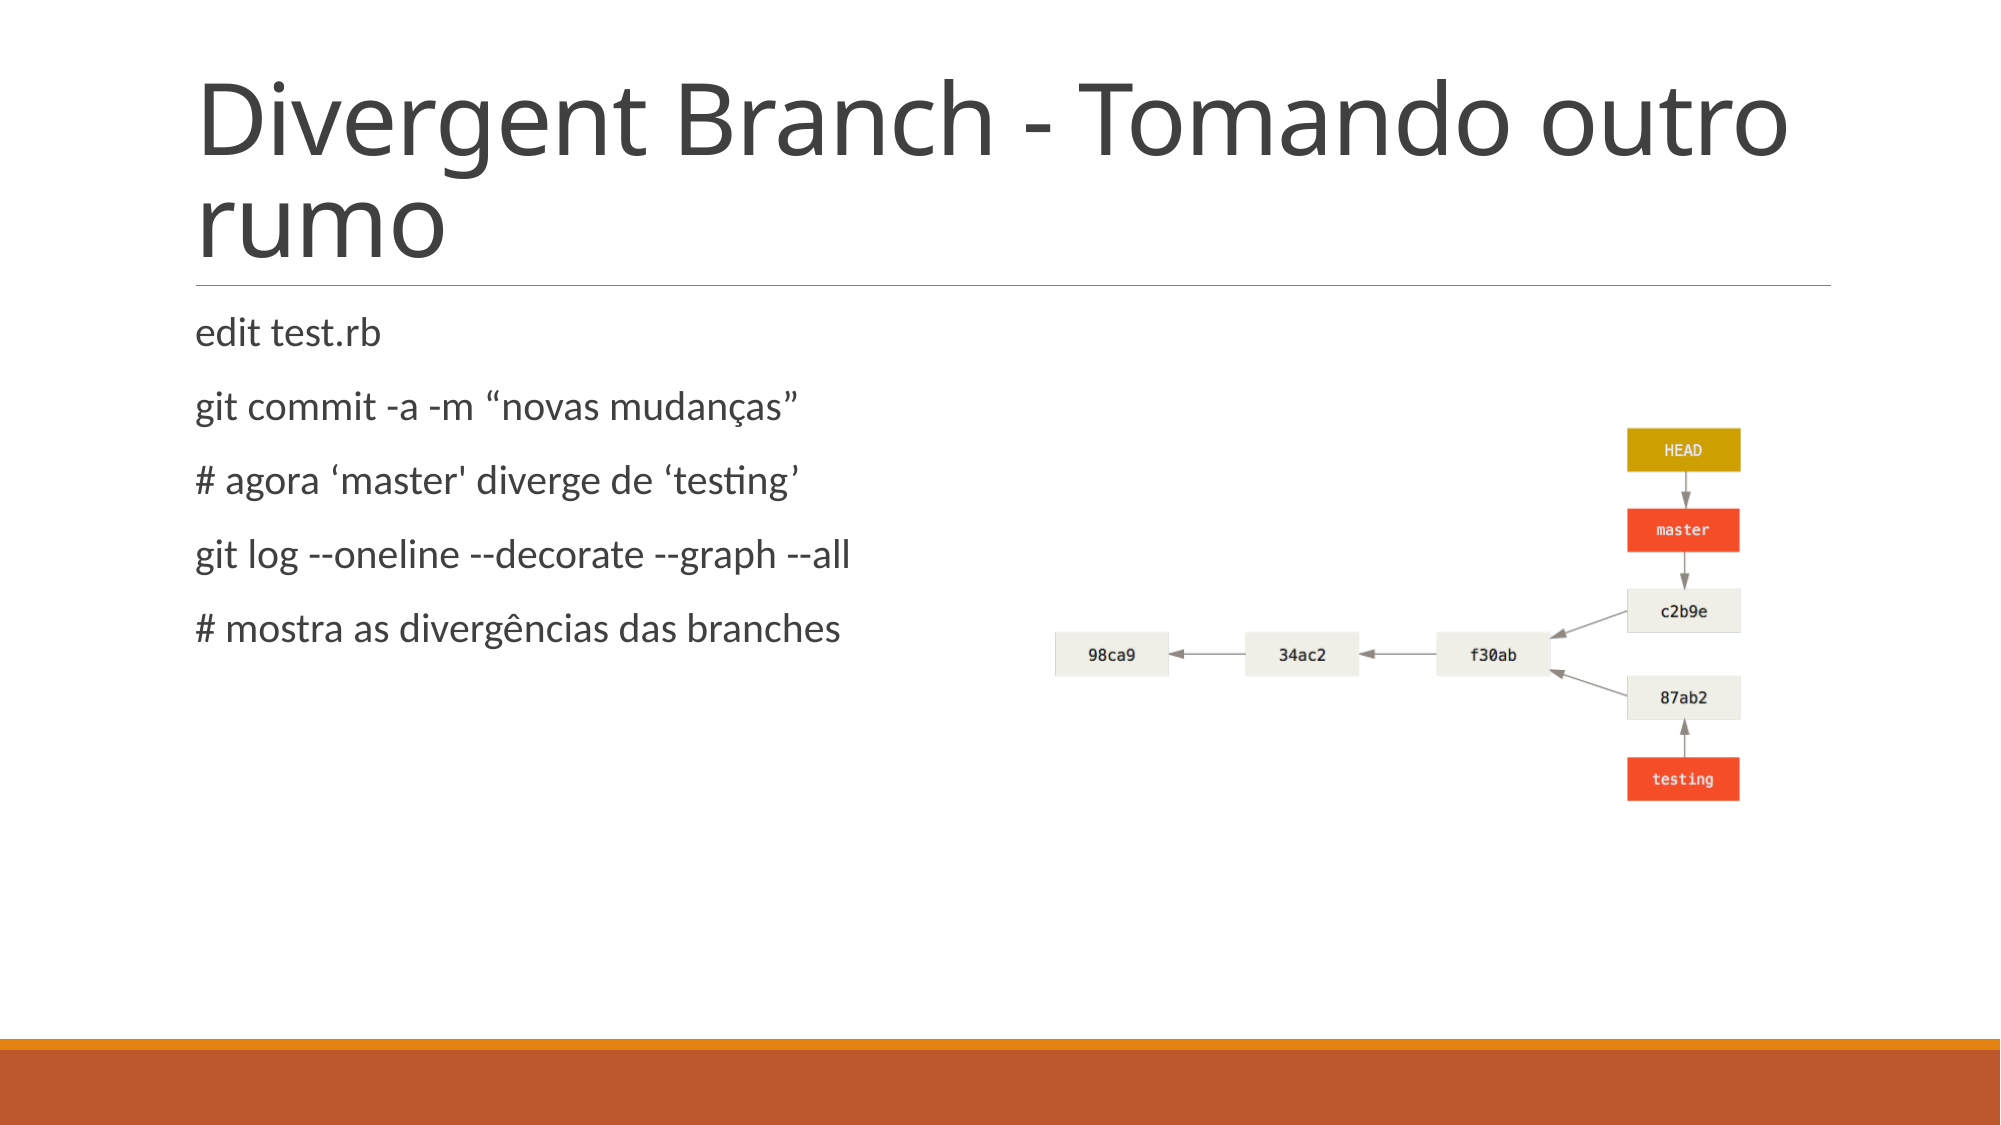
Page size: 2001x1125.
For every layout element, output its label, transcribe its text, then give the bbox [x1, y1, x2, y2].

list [1019, 373, 1831, 893]
title Divergent Branch - Tomando outro rumo [180, 47, 1830, 285]
list edit test.rb git commit -a -m “novas mudanças” # agora ‘master' diverge de ‘testing’ git log --oneline --decorate --graph --all # mostra as divergências das branches [180, 302, 990, 963]
